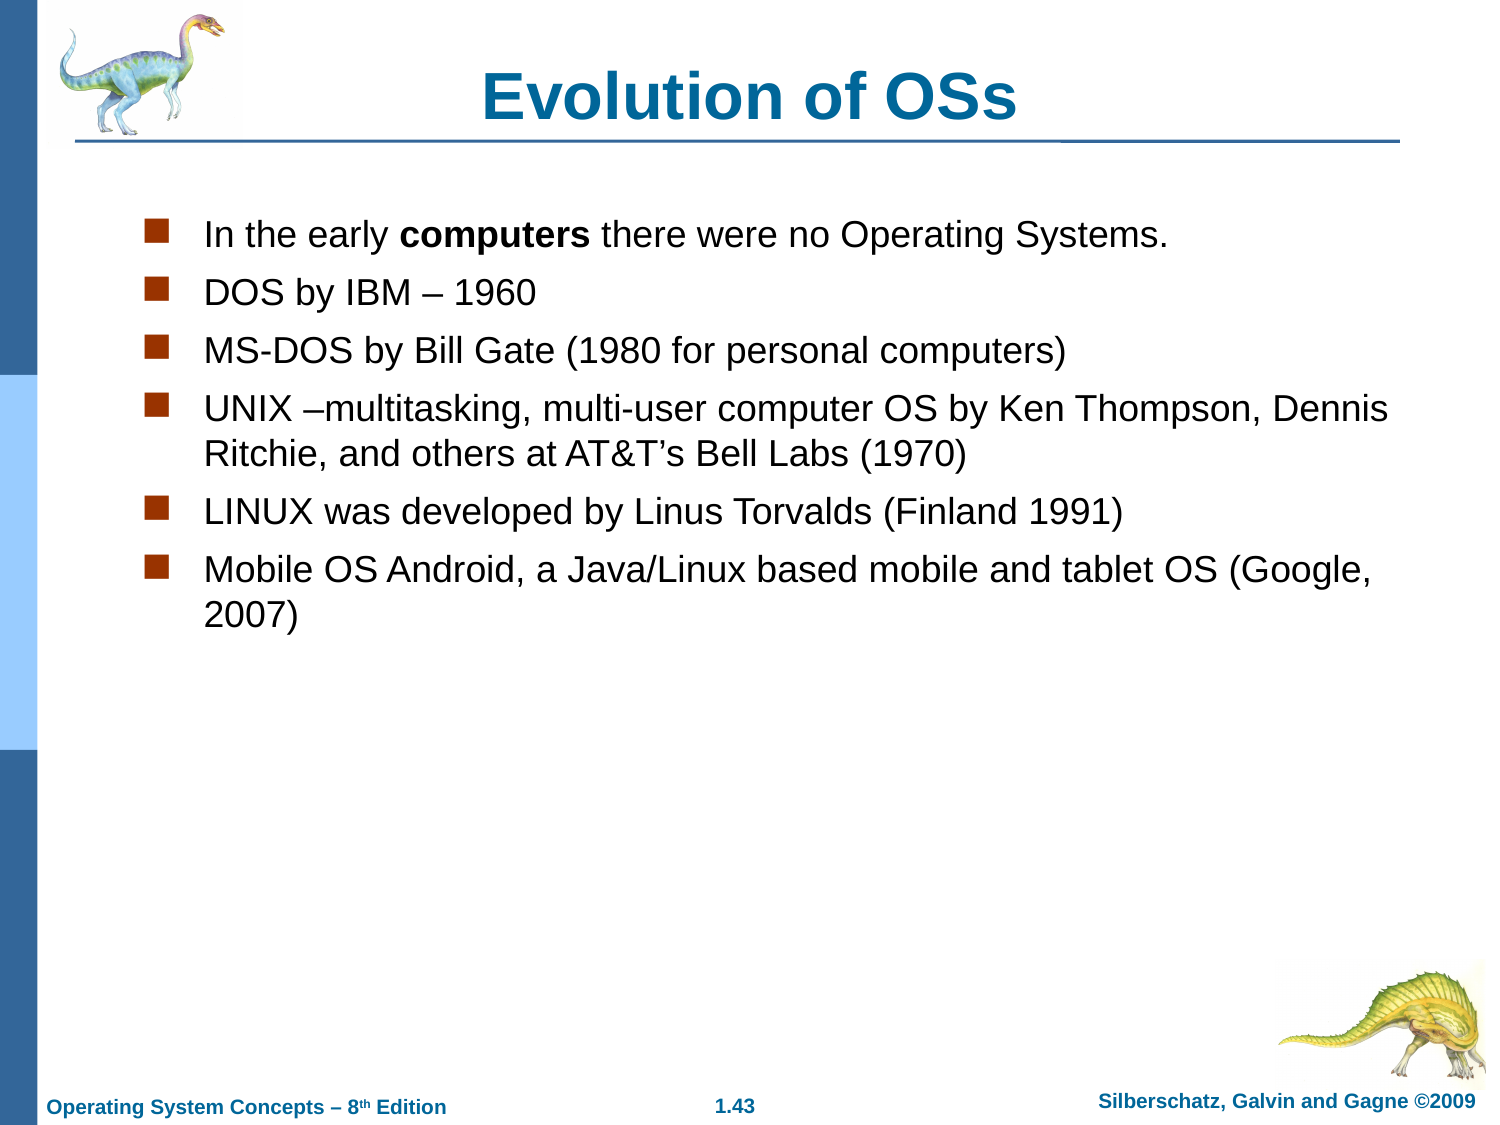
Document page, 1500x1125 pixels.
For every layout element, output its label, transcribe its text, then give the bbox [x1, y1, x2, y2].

list In the early computers there were no Operating Systems. DOS by IBM – 1960 MS-DOS by Bill Gate (1980 for personal computers) UNIX –multitasking, multi-user computer OS by Ken Thompson, Dennis Ritchie, and others at AT&T’s Bell Labs (1970) LINUX was developed by Linus Torvalds (Finland 1991) Mobile OS Android, a Java/Linux based mobile and tablet OS (Google, 2007) [132, 202, 1483, 946]
picture [1275, 959, 1486, 1090]
title Evolution of OSs [74, 45, 1426, 141]
picture [46, 0, 243, 149]
